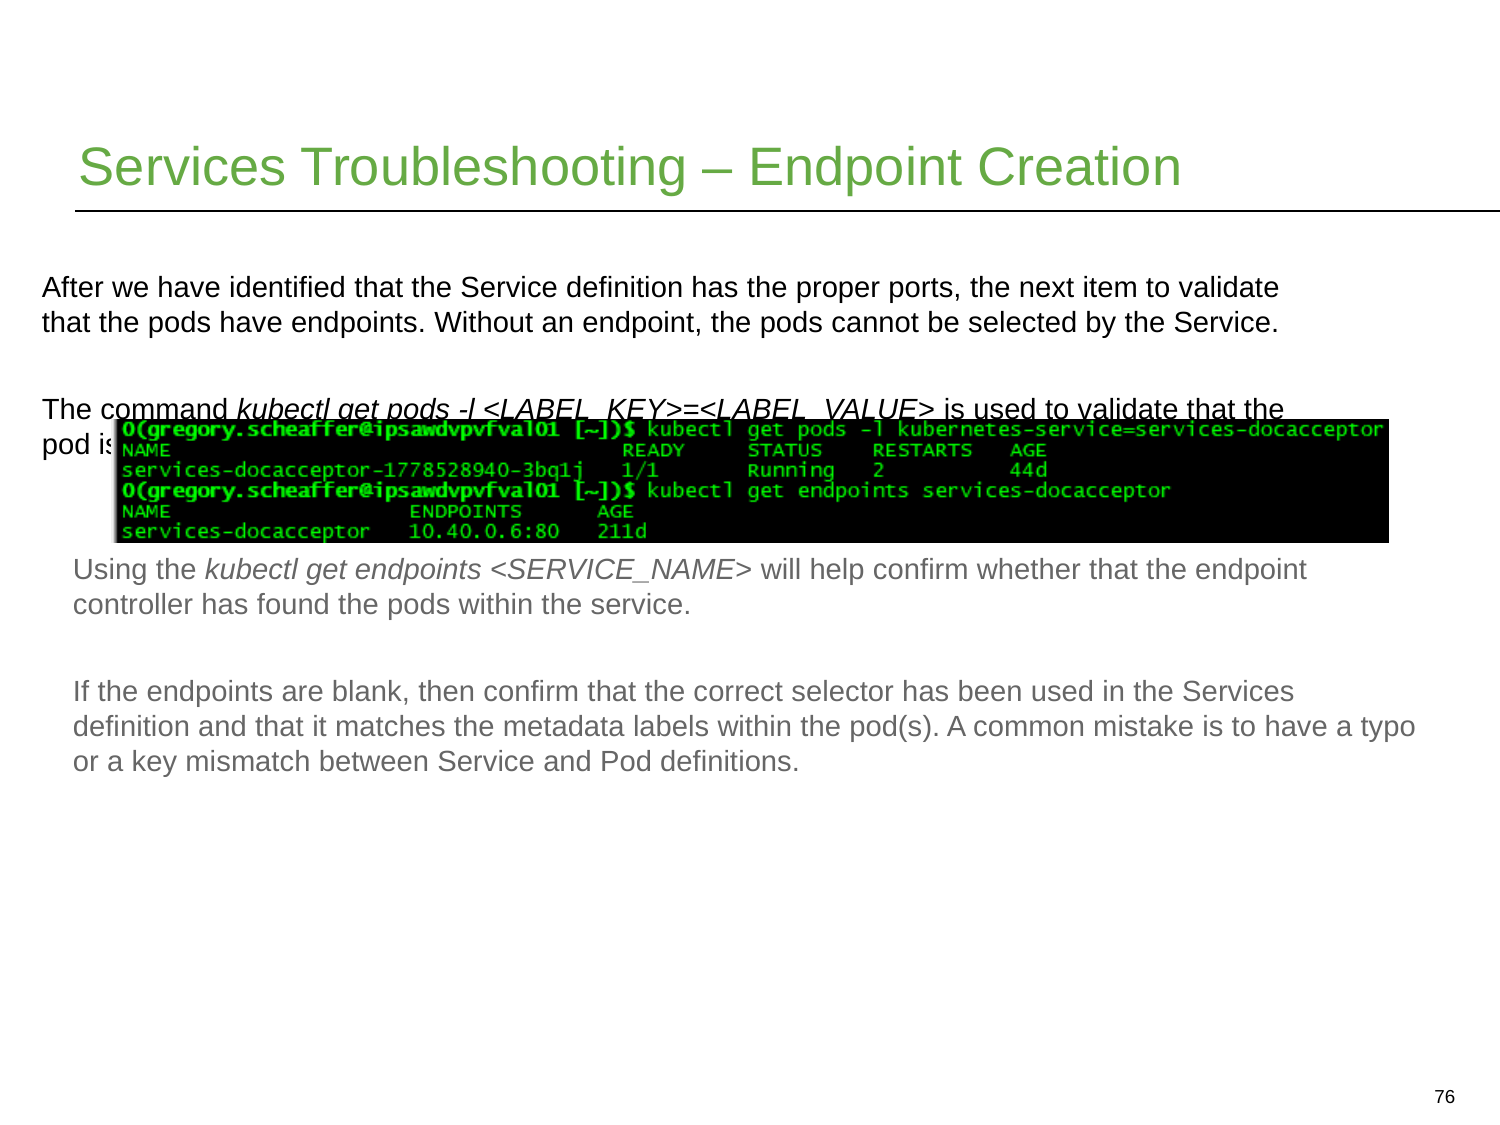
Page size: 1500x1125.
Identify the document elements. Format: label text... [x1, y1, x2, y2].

picture [111, 419, 1389, 544]
text_box Using the kubectl get endpoints <SERVICE_NAME> will help confirm whether that the endpoint controller has found the pods within the service. If the endpoints are blank, then confirm that the correct selector has been used in the Services definition and that it matches the metadata labels within the pod(s). A common mistake is to have a typo or a key mismatch between Service and Pod definitions. [72, 543, 1427, 785]
list After we have identified that the Service definition has the proper ports, the next item to validate that the pods have endpoints. Without an endpoint, the pods cannot be selected by the Service. The command kubectl get pods -l <LABEL_KEY>=<LABEL_VALUE> is used to validate that the pod is in fact still up and running. The option -l is a label selector. [34, 260, 1335, 563]
slide_number 76 [1191, 1070, 1471, 1116]
title Services Troubleshooting – Endpoint Creation [71, 52, 1430, 204]
